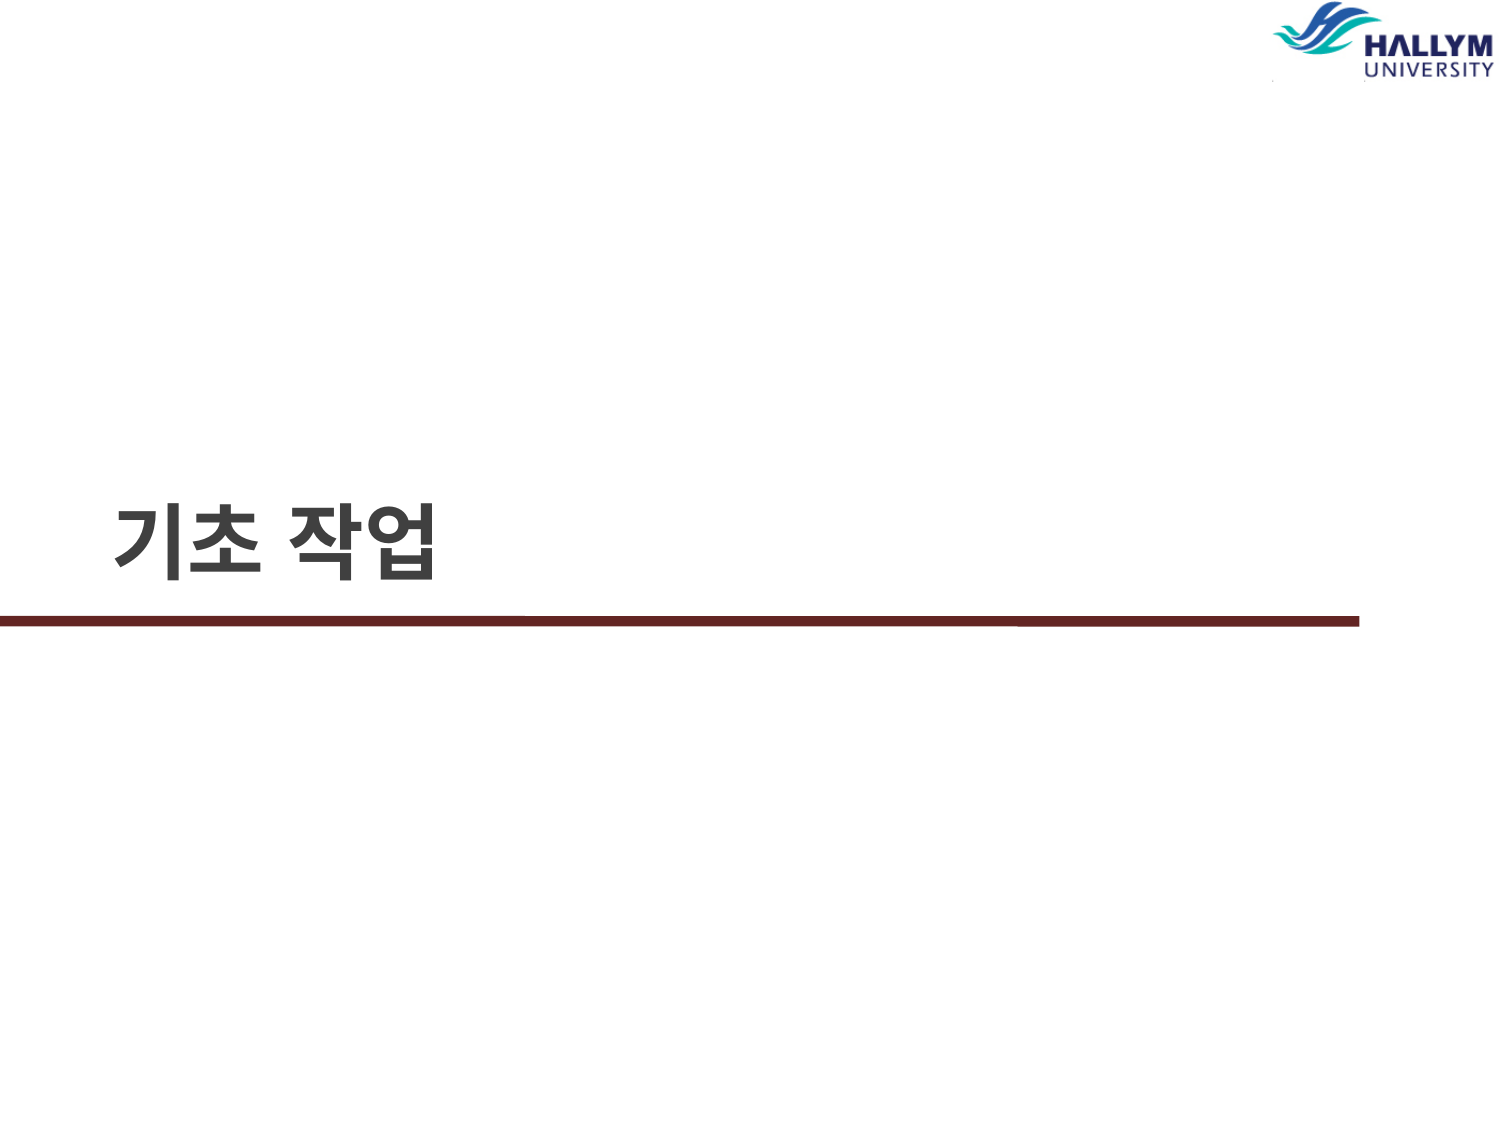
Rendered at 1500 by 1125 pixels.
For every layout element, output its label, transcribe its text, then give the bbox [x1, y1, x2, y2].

picture [1269, 0, 1500, 82]
title 기초 작업 [82, 356, 1357, 598]
